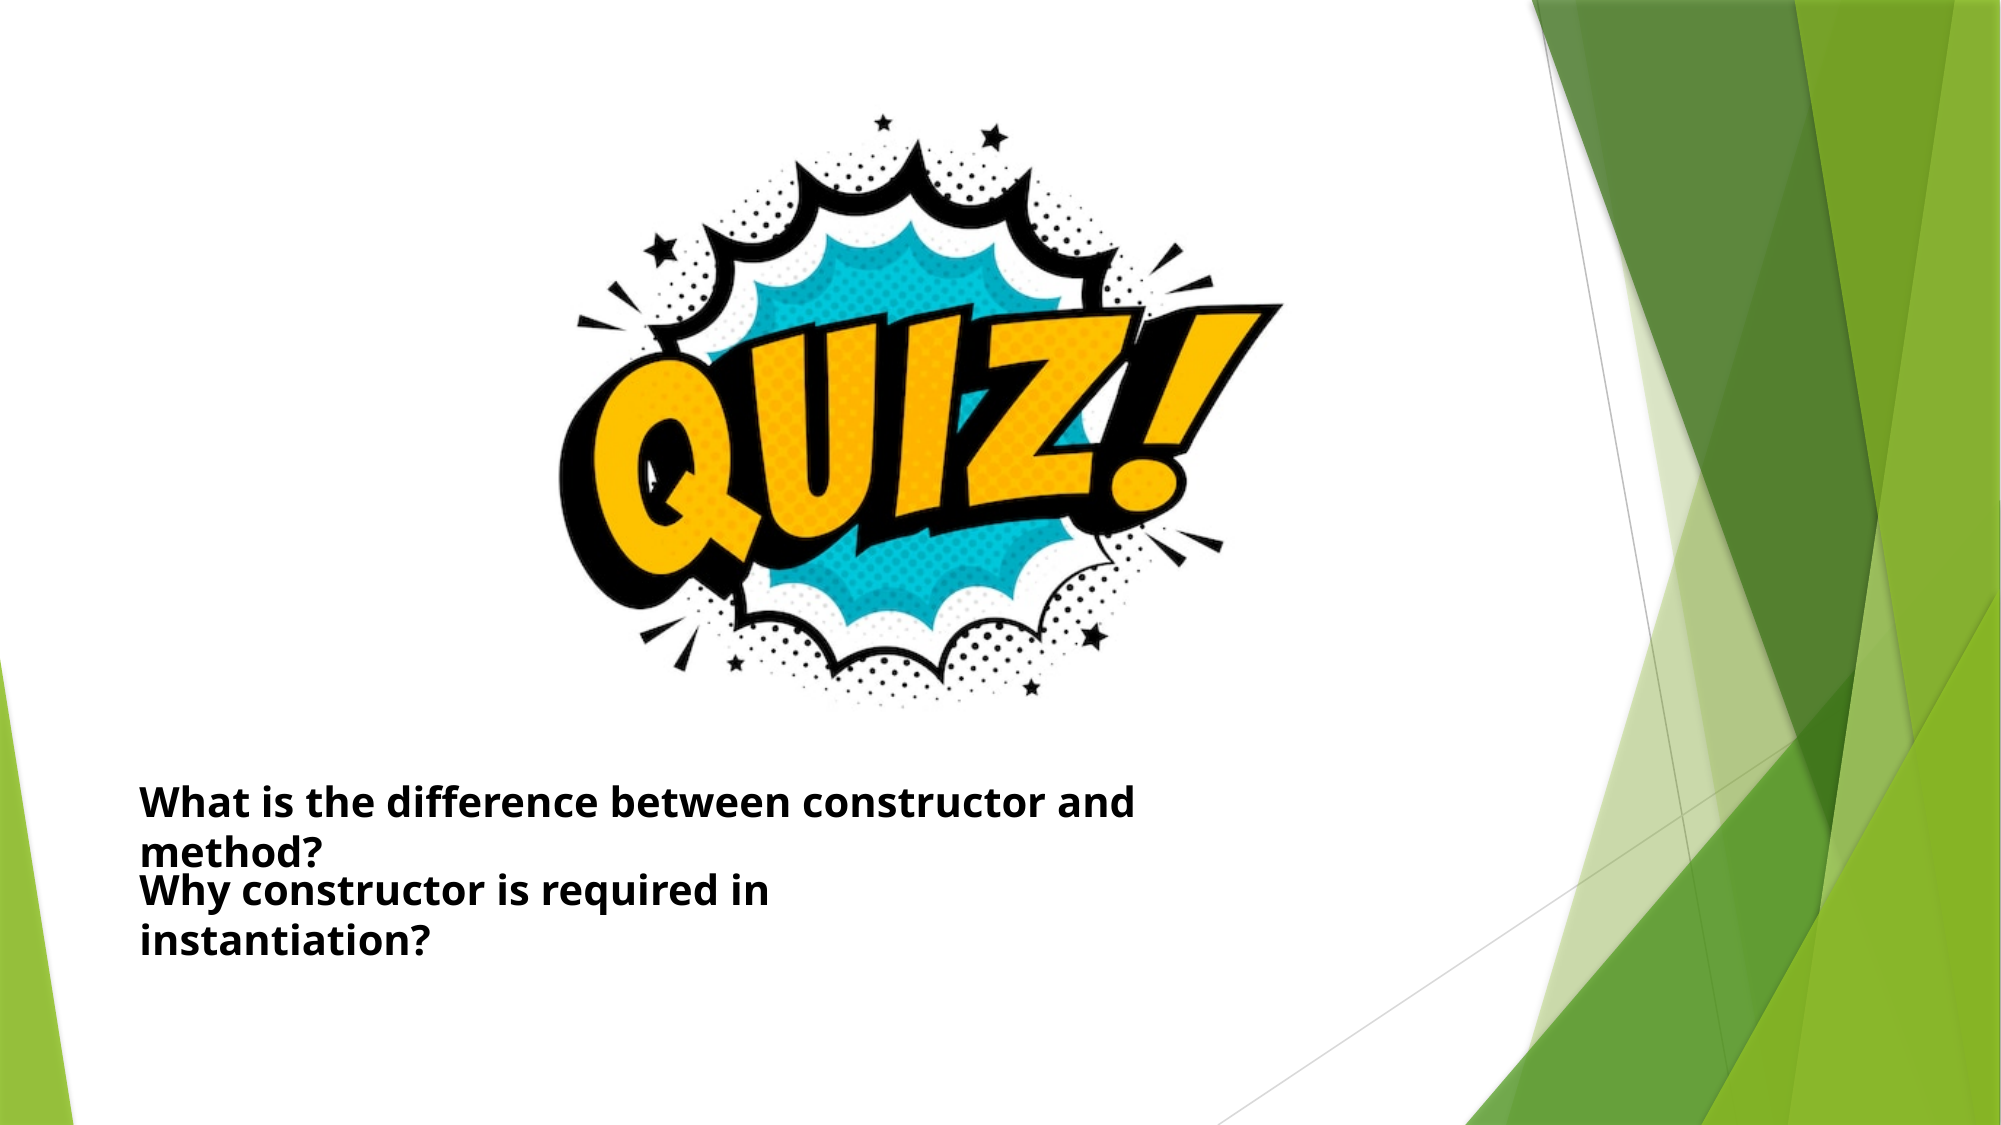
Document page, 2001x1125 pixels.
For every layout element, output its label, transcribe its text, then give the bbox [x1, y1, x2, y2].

text_box Why constructor is required in instantiation? [124, 856, 1064, 972]
picture [453, 69, 1367, 748]
text_box What is the difference between constructor and method? [124, 768, 1294, 884]
